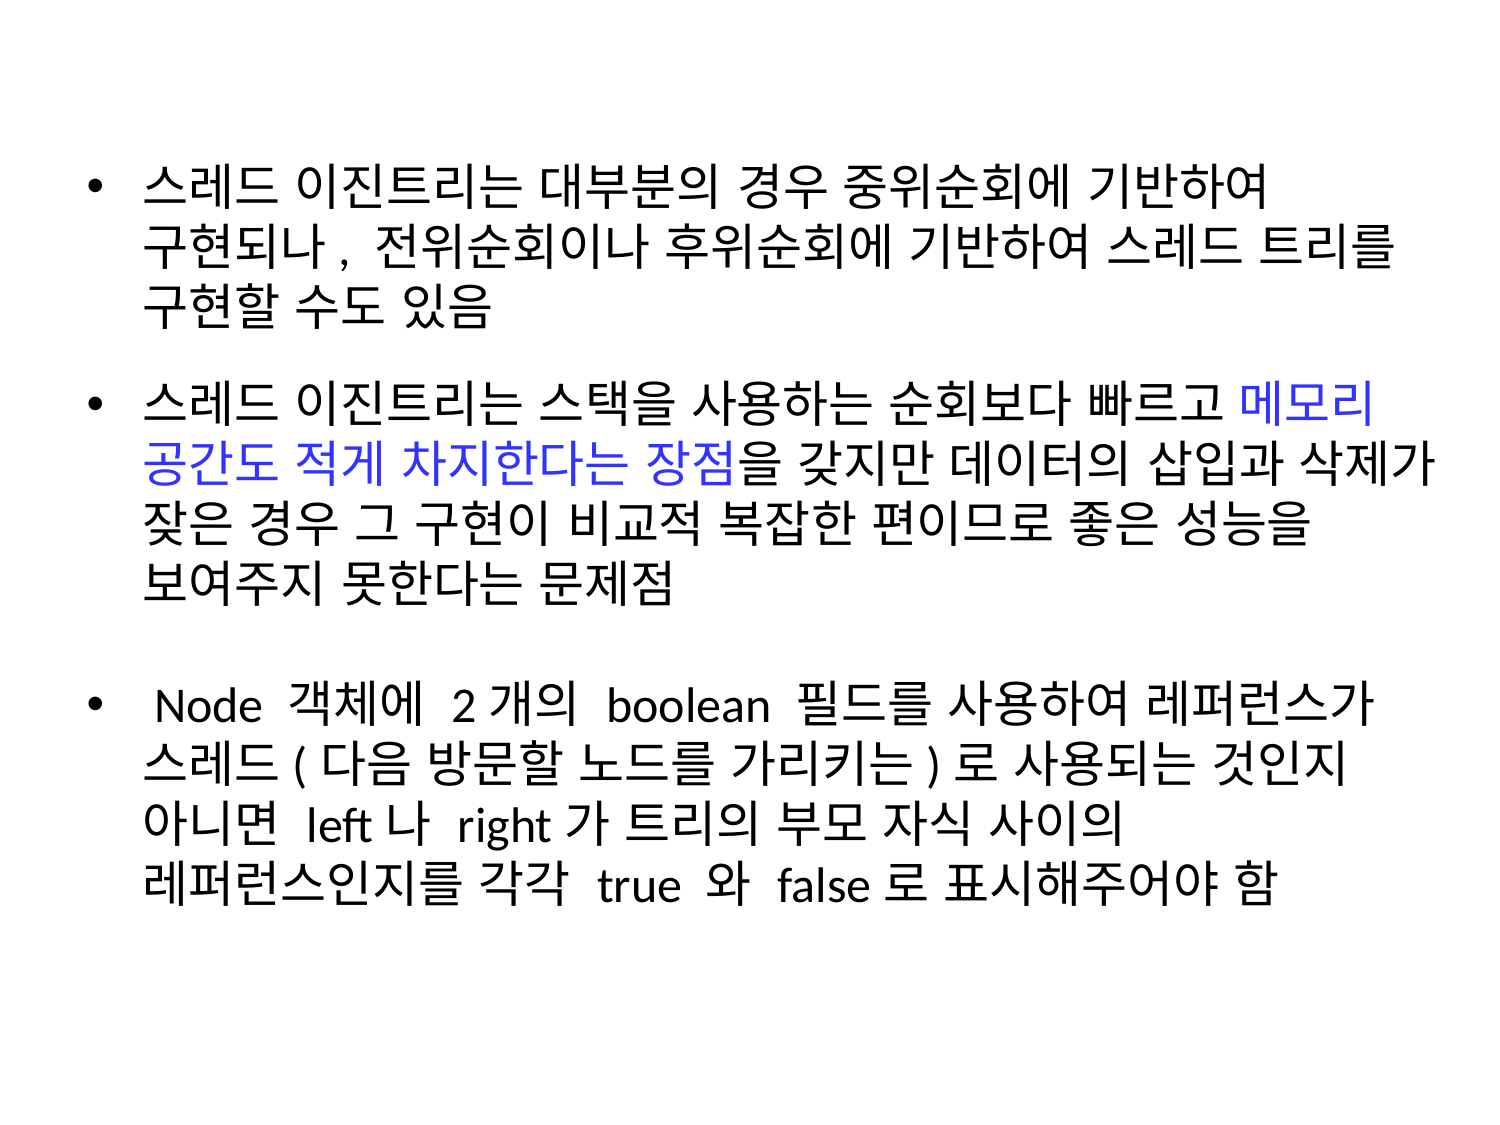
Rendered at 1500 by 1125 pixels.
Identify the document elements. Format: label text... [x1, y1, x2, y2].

text_box 스레드 이진트리는 대부분의 경우 중위순회에 기반하여 구현되나, 전위순회이나 후위순회에 기반하여 스레드 트리를 구현할 수도 있음 스레드 이진트리는 스택을 사용하는 순회보다 빠르고 메모리 공간도 적게 차지한다는 장점을 갖지만 데이터의 삽입과 삭제가 잦은 경우 그 구현이 비교적 복잡한 편이므로 좋은 성능을 보여주지 못한다는 문제점 Node 객체에 2개의 boolean 필드를 사용하여 레퍼런스가 스레드(다음 방문할 노드를 가리키는)로 사용되는 것인지 아니면 left나 right가 트리의 부모 자식 사이의 레퍼런스인지를 각각 true 와 false로 표시해주어야 함 [71, 147, 1455, 921]
